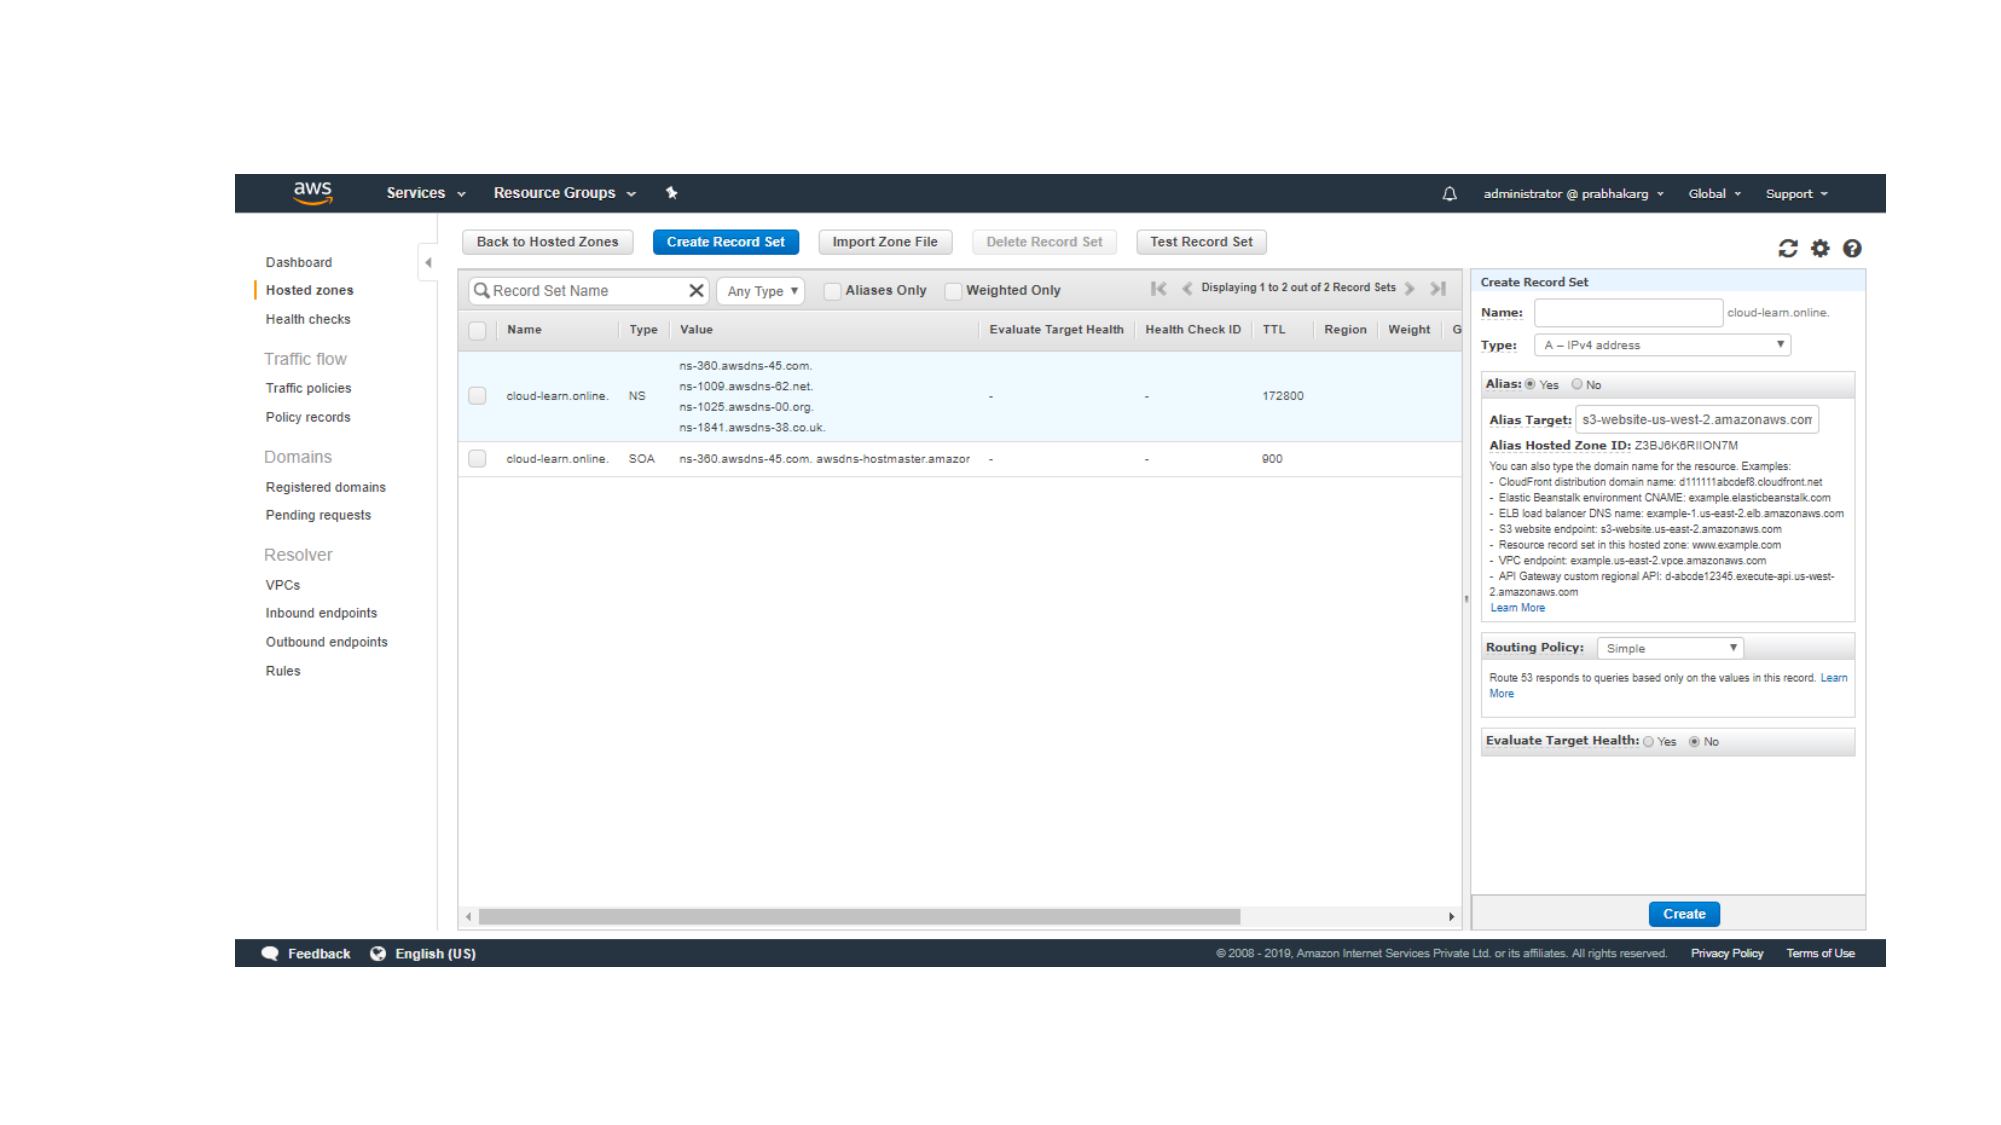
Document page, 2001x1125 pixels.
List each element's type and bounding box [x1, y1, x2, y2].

picture [235, 174, 1886, 967]
